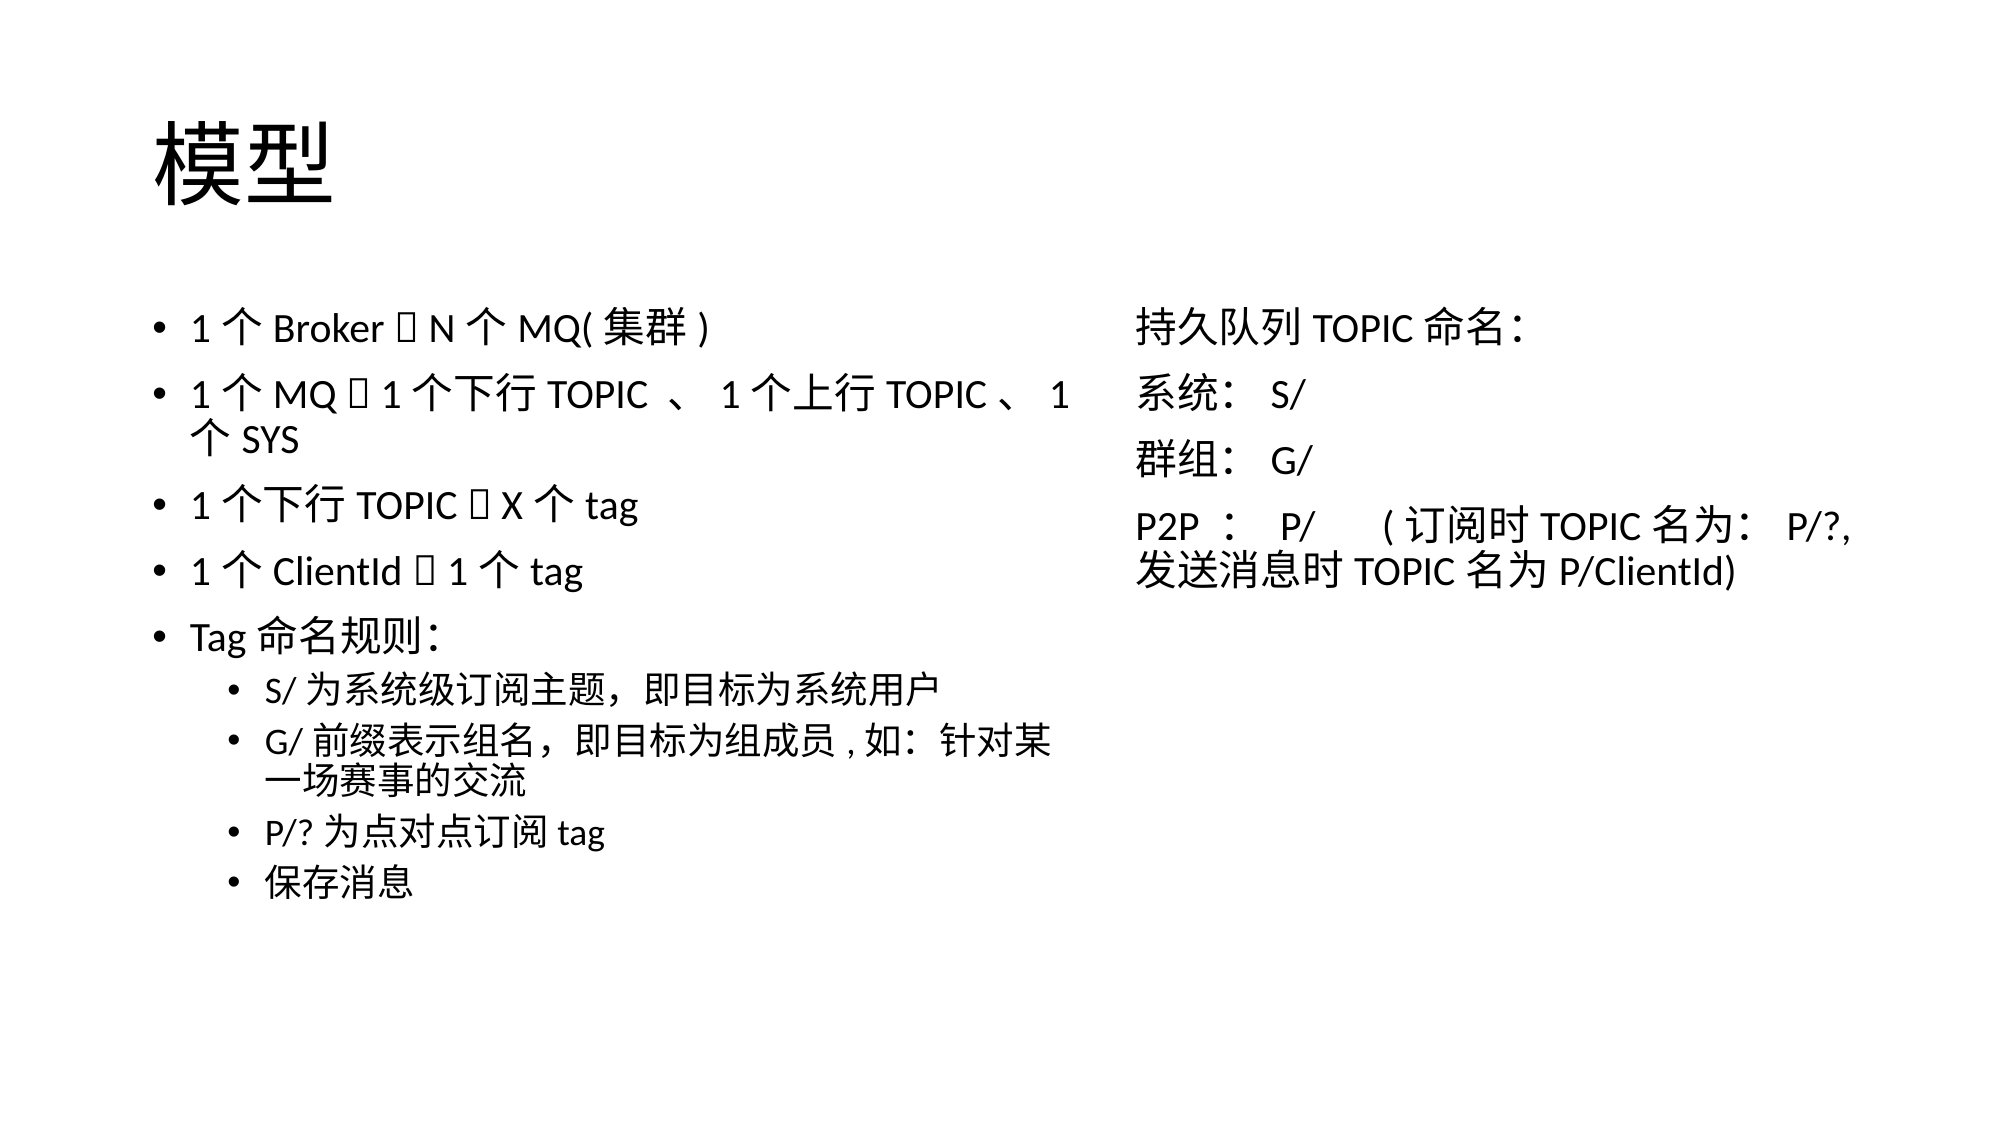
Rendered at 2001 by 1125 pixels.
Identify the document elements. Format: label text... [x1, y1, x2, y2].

text_box 持久队列TOPIC命名： 系统：S/ 群组：G/ P2P ： P/ (订阅时TOPIC名为：P/?, 发送消息时TOPIC名为P/ClientId) [1120, 299, 1879, 1014]
list 1个Broker  N个MQ(集群) 1个MQ  1个下行TOPIC 、1个上行TOPIC、1个SYS 1个下行TOPIC  X个tag 1个ClientId  1个tag Tag命名规则： S/为系统级订阅主题，即目标为系统用户 G/前缀表示组名，即目标为组成员,如：针对某一场赛事的交流 P/?为点对点订阅tag 保存消息 [137, 299, 1100, 1014]
title 模型 [137, 59, 1863, 278]
